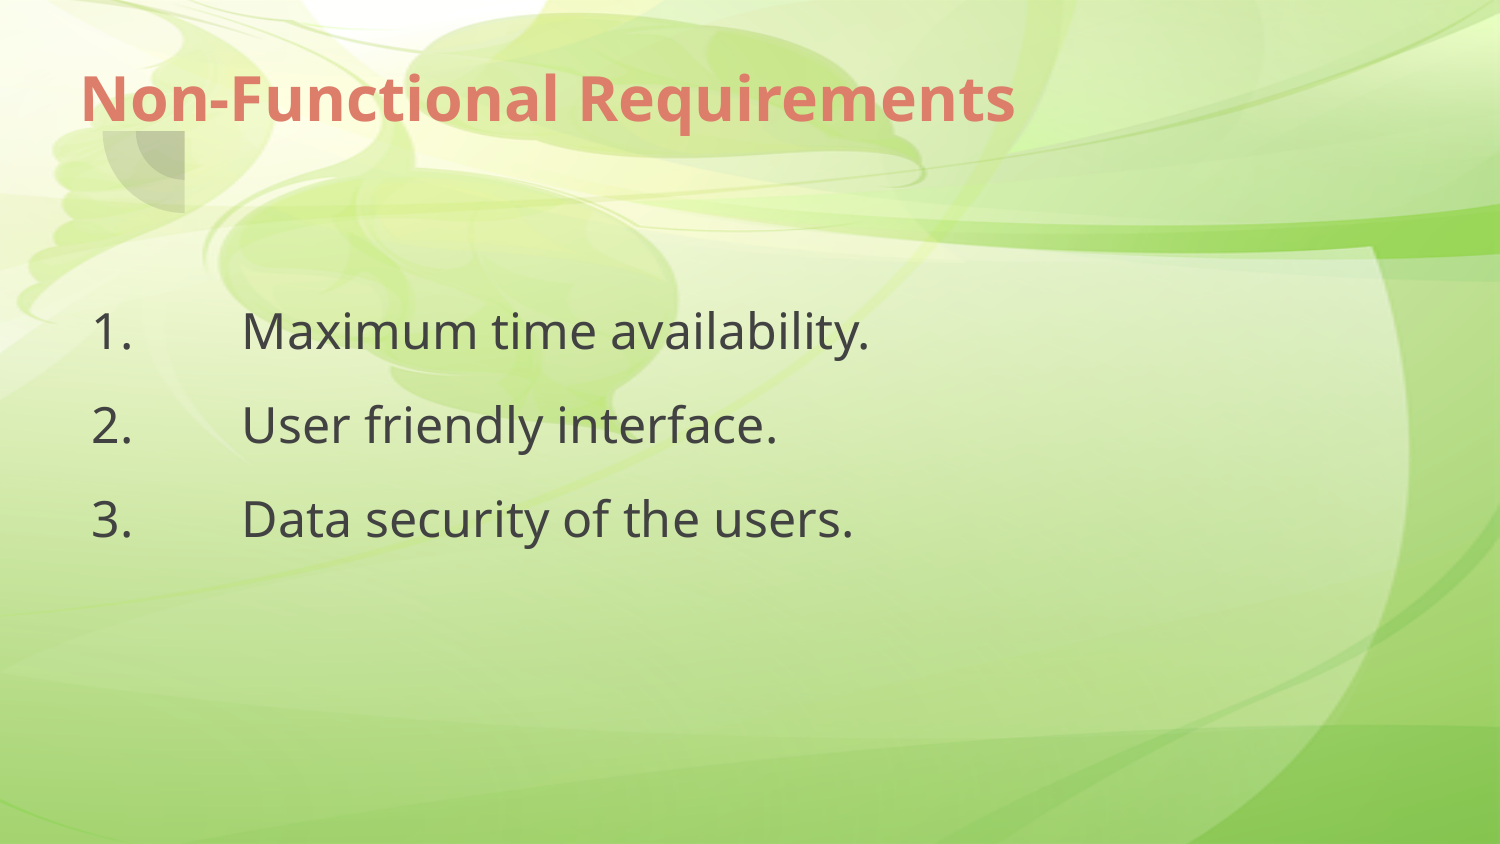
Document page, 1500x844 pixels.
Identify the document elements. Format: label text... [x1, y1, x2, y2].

title Non-Functional Requirements [64, 43, 1218, 208]
list 1. Maximum time availability. 2. User friendly interface. 3. Data security of the users. [76, 275, 1231, 693]
picture [0, 0, 1500, 844]
